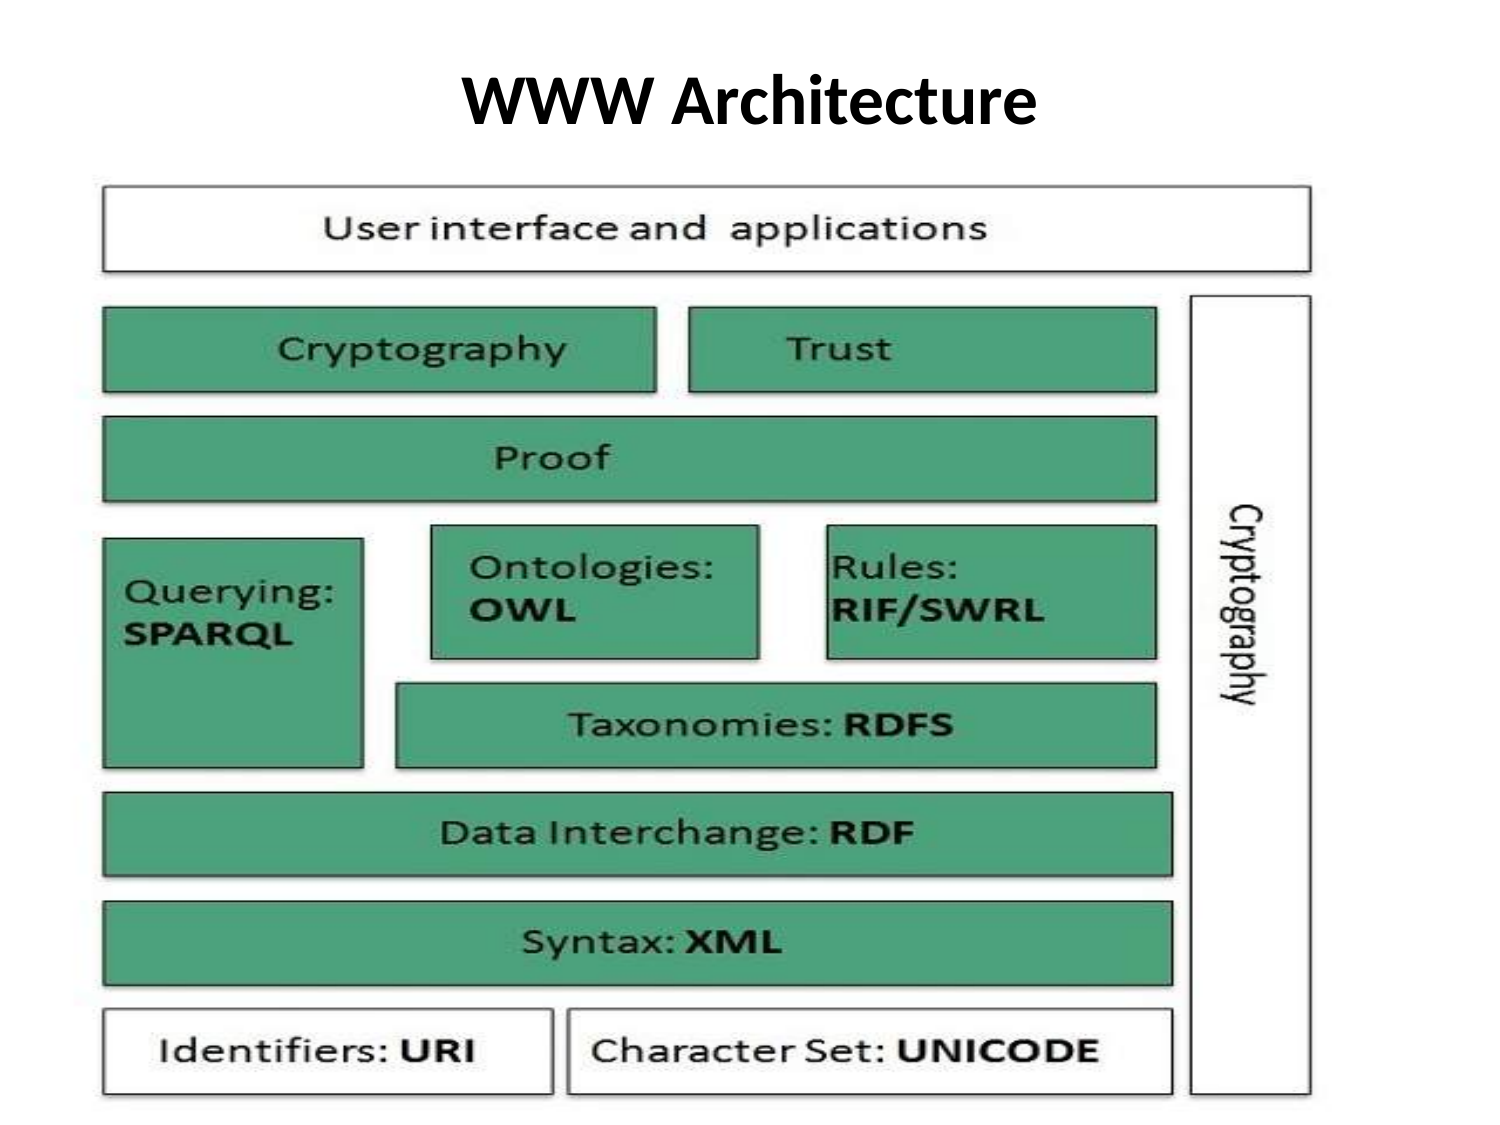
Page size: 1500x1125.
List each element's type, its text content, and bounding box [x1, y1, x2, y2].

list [37, 162, 1351, 1125]
title WWW Architecture [75, 45, 1425, 233]
